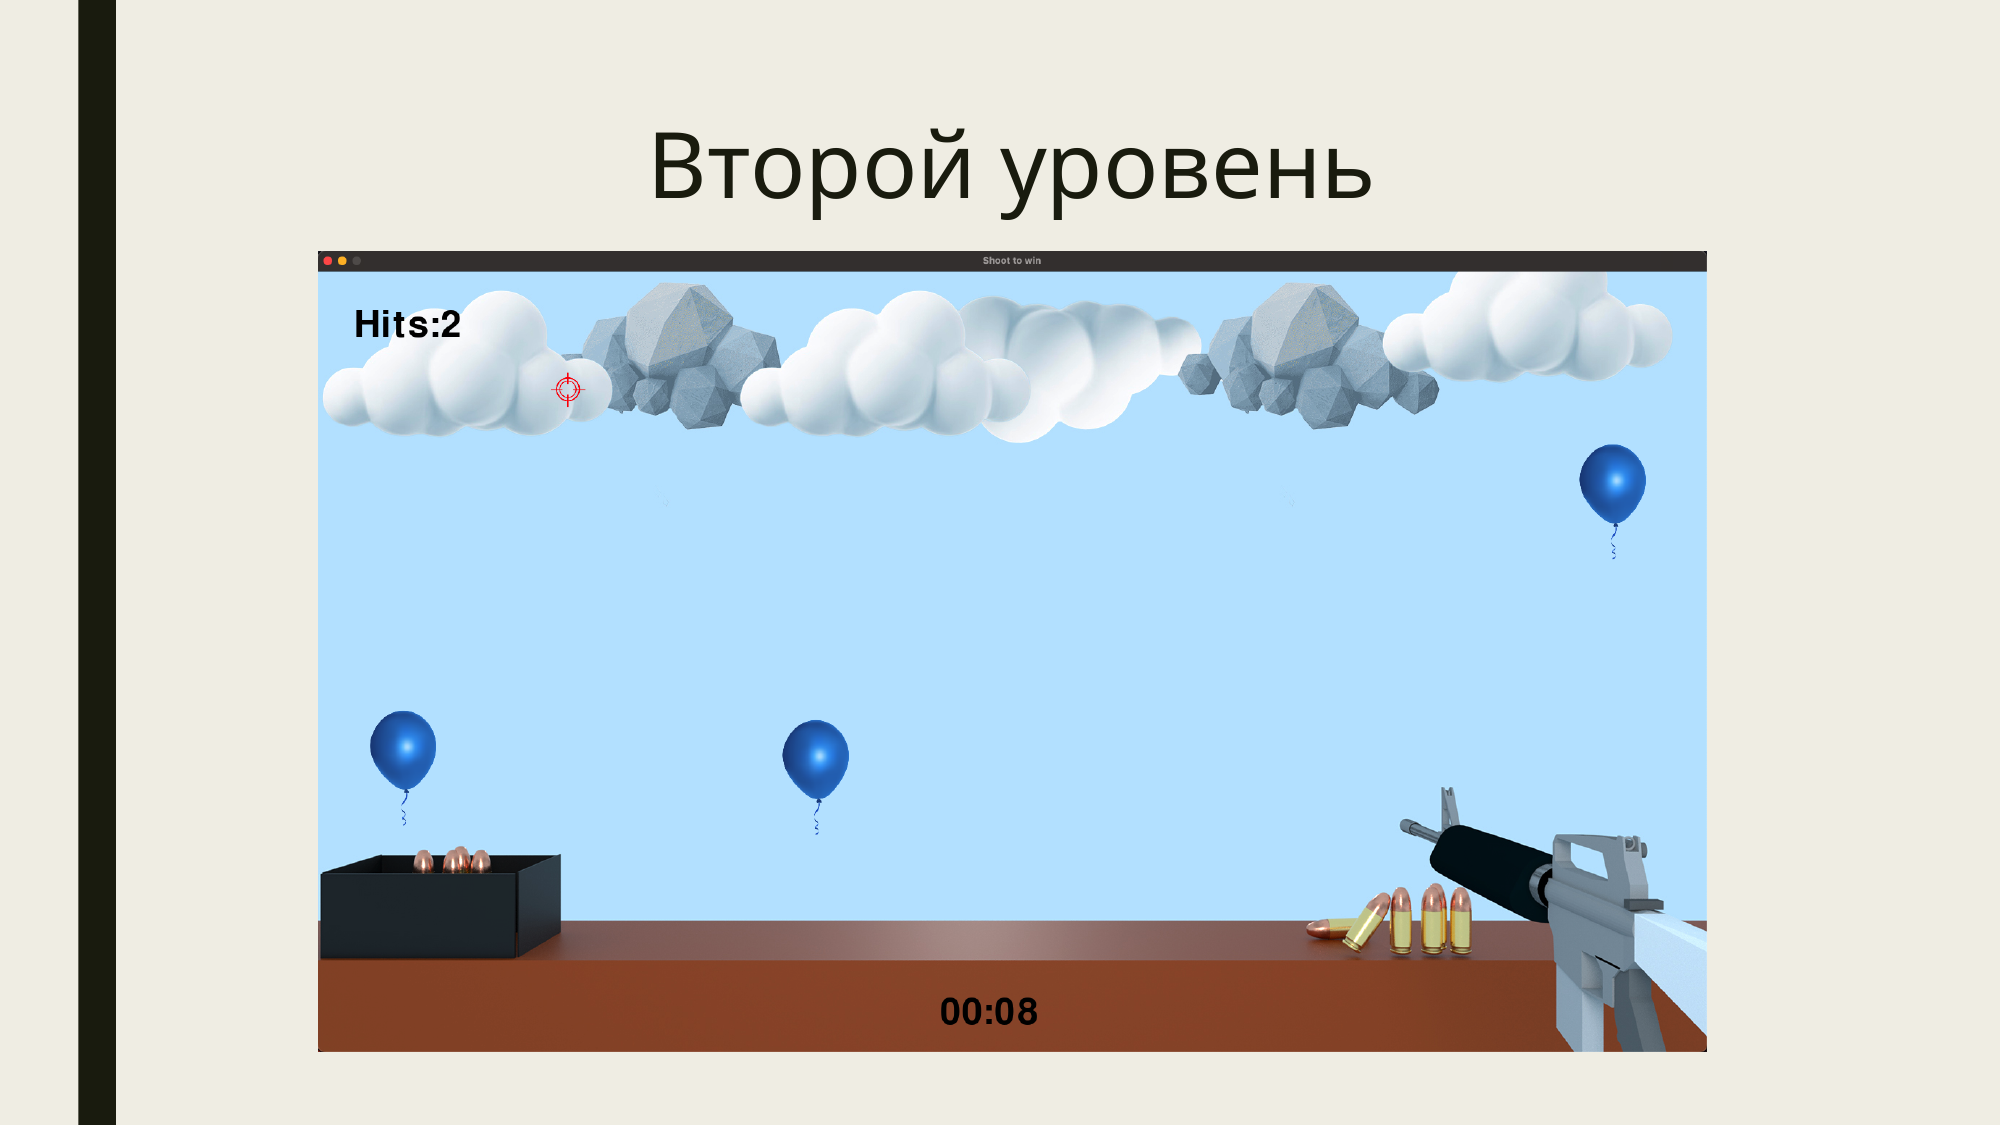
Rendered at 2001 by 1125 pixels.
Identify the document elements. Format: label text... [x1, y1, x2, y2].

title Второй уровень [225, 112, 1800, 357]
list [318, 251, 1707, 1052]
